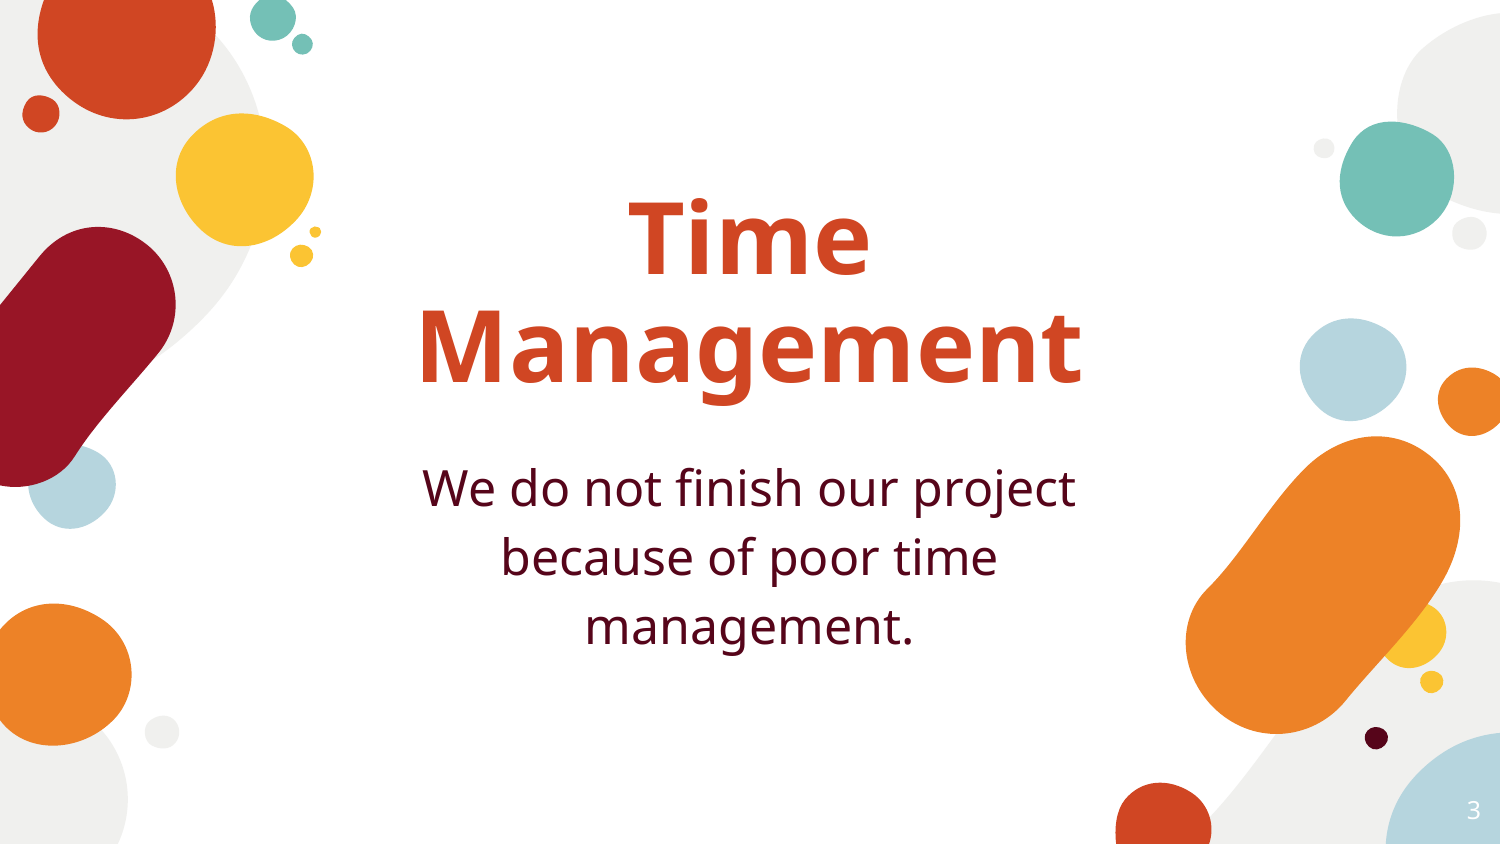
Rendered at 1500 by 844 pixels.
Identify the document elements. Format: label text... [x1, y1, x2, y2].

subtitle We do not finish our project because of poor time management. [377, 447, 1122, 687]
title Time Management [377, 178, 1122, 405]
slide_number ‹#› [1391, 779, 1482, 844]
